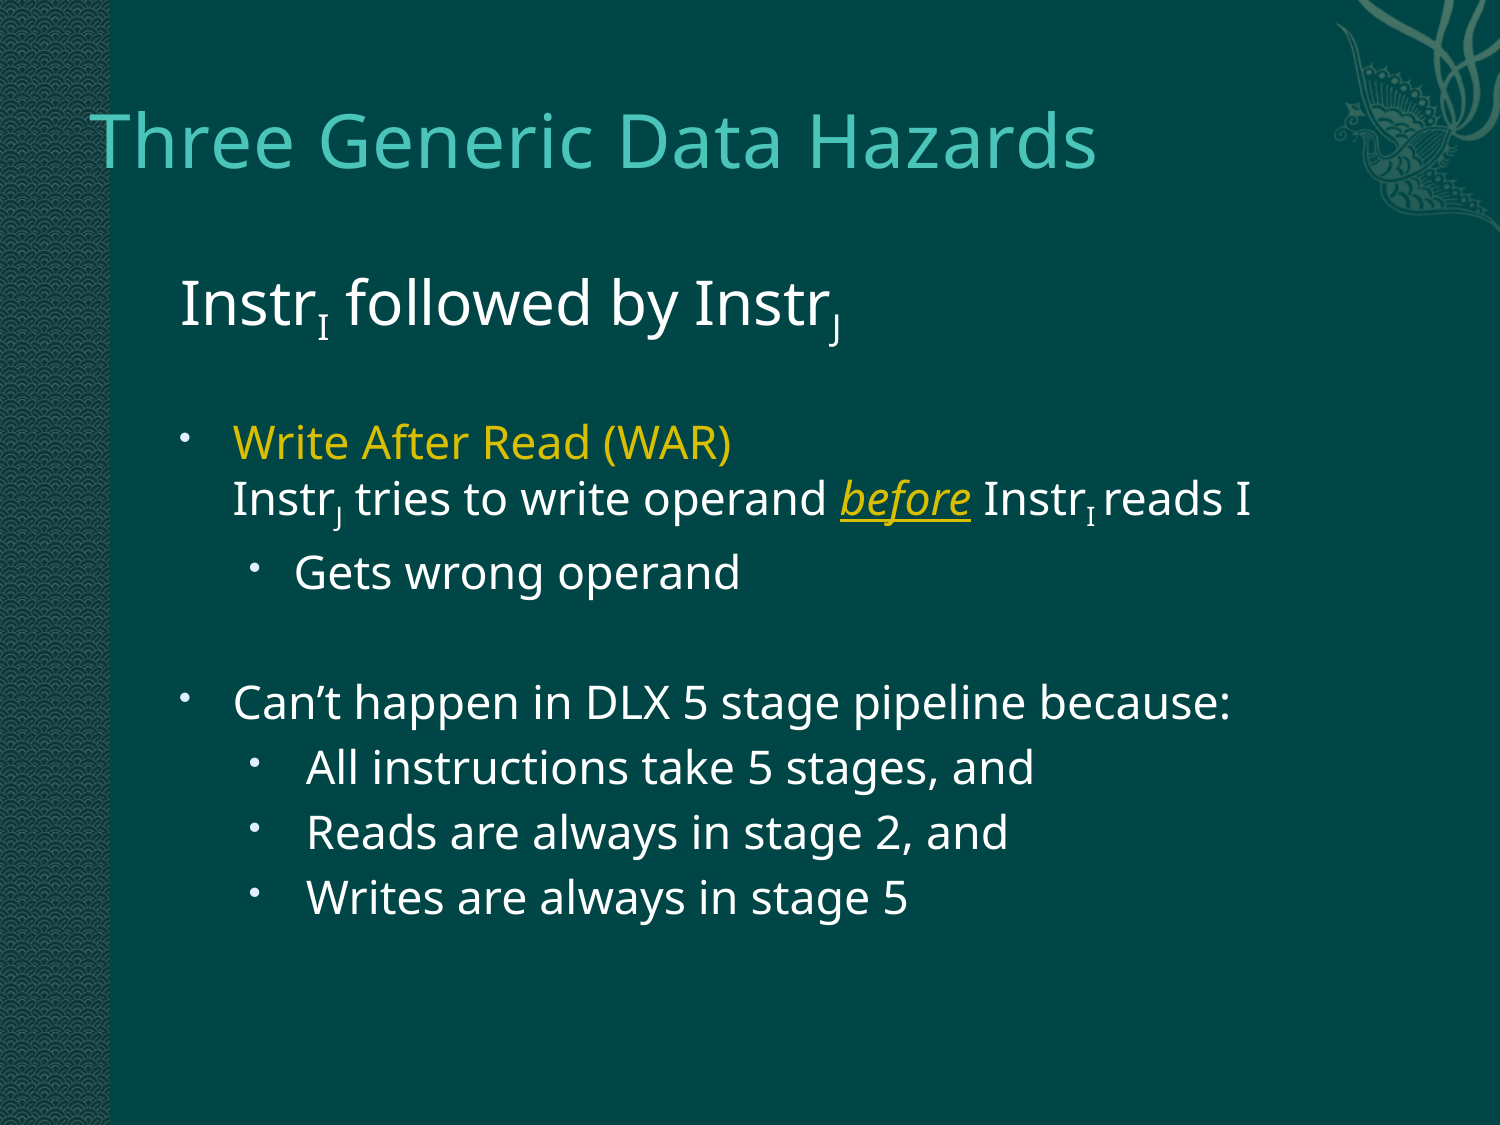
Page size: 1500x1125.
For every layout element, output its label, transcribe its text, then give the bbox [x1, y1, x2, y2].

title Three Generic Data Hazards [75, 45, 1351, 233]
picture [0, 0, 110, 1125]
list InstrI followed by InstrJ Write After Read (WAR) InstrJ tries to write operand before InstrI reads I Gets wrong operand Can’t happen in DLX 5 stage pipeline because: All instructions take 5 stages, and Reads are always in stage 2, and Writes are always in stage 5 [165, 256, 1400, 932]
